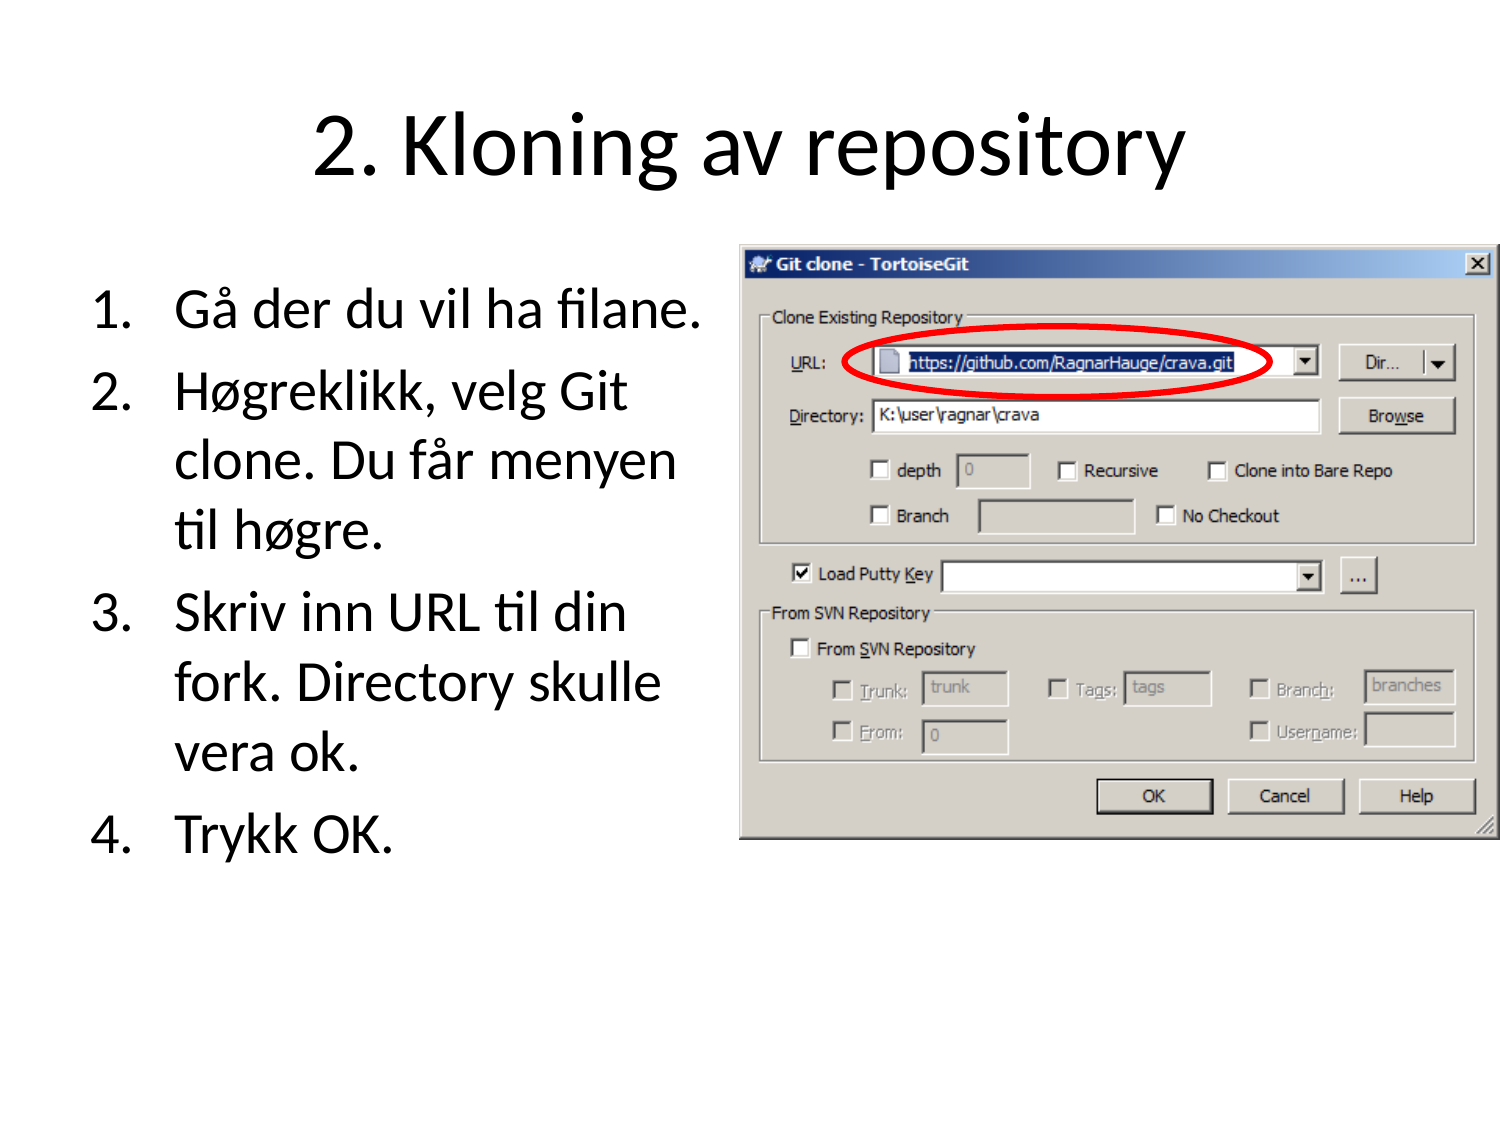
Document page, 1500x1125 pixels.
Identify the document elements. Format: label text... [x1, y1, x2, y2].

title 2. Kloning av repository [75, 45, 1425, 233]
list Gå der du vil ha filane. Høgreklikk, velg Git clone. Du får menyen til høgre. Skriv inn URL til din fork. Directory skulle vera ok. Trykk OK. [75, 262, 738, 1005]
picture [738, 244, 1500, 840]
